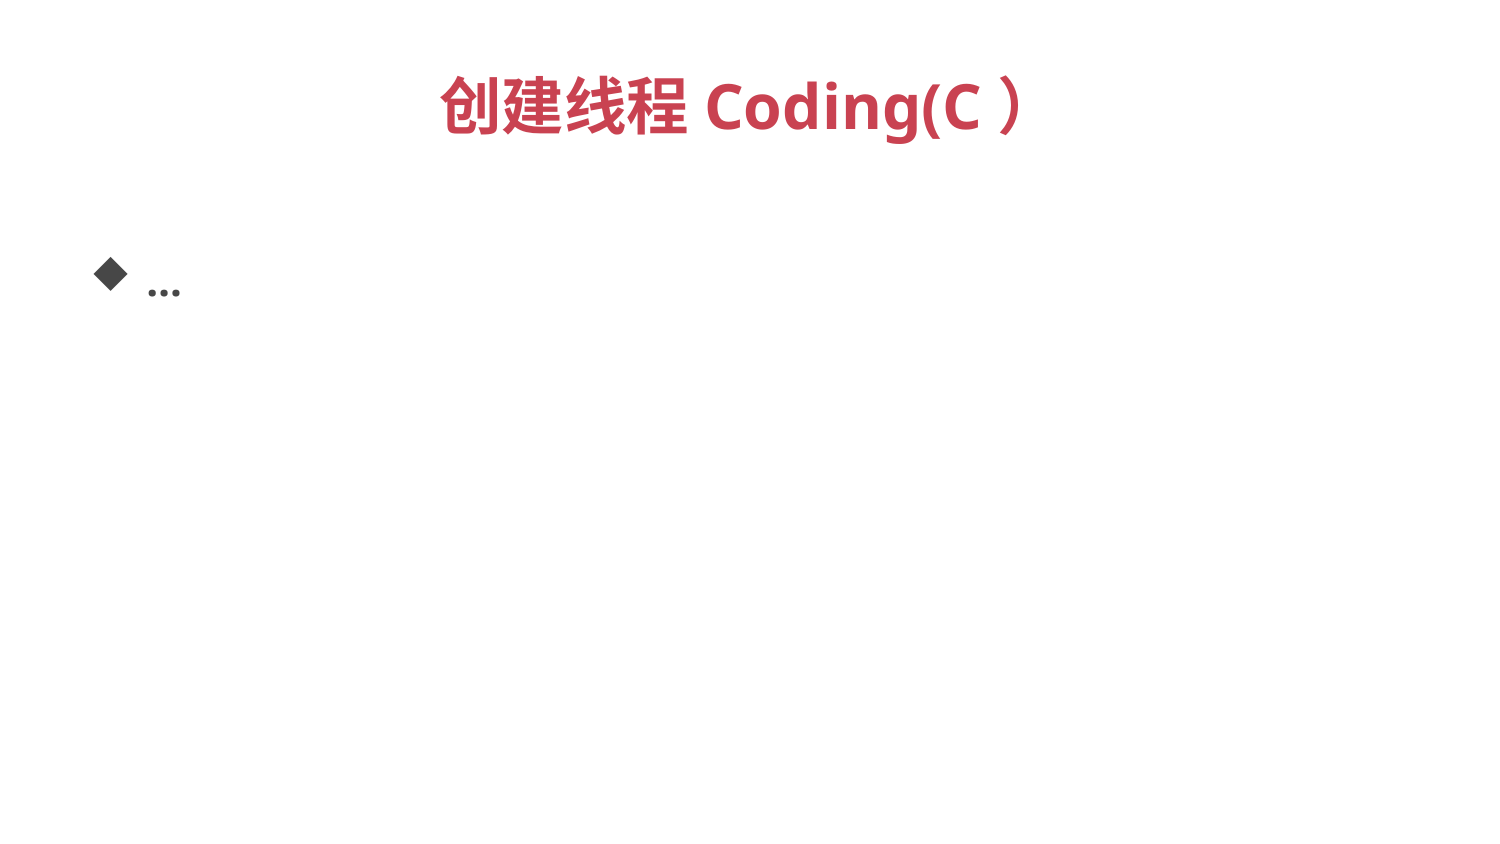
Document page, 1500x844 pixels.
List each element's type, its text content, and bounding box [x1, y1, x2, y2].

list … [74, 196, 1426, 754]
title 创建线程Coding(C） [74, 33, 1426, 175]
